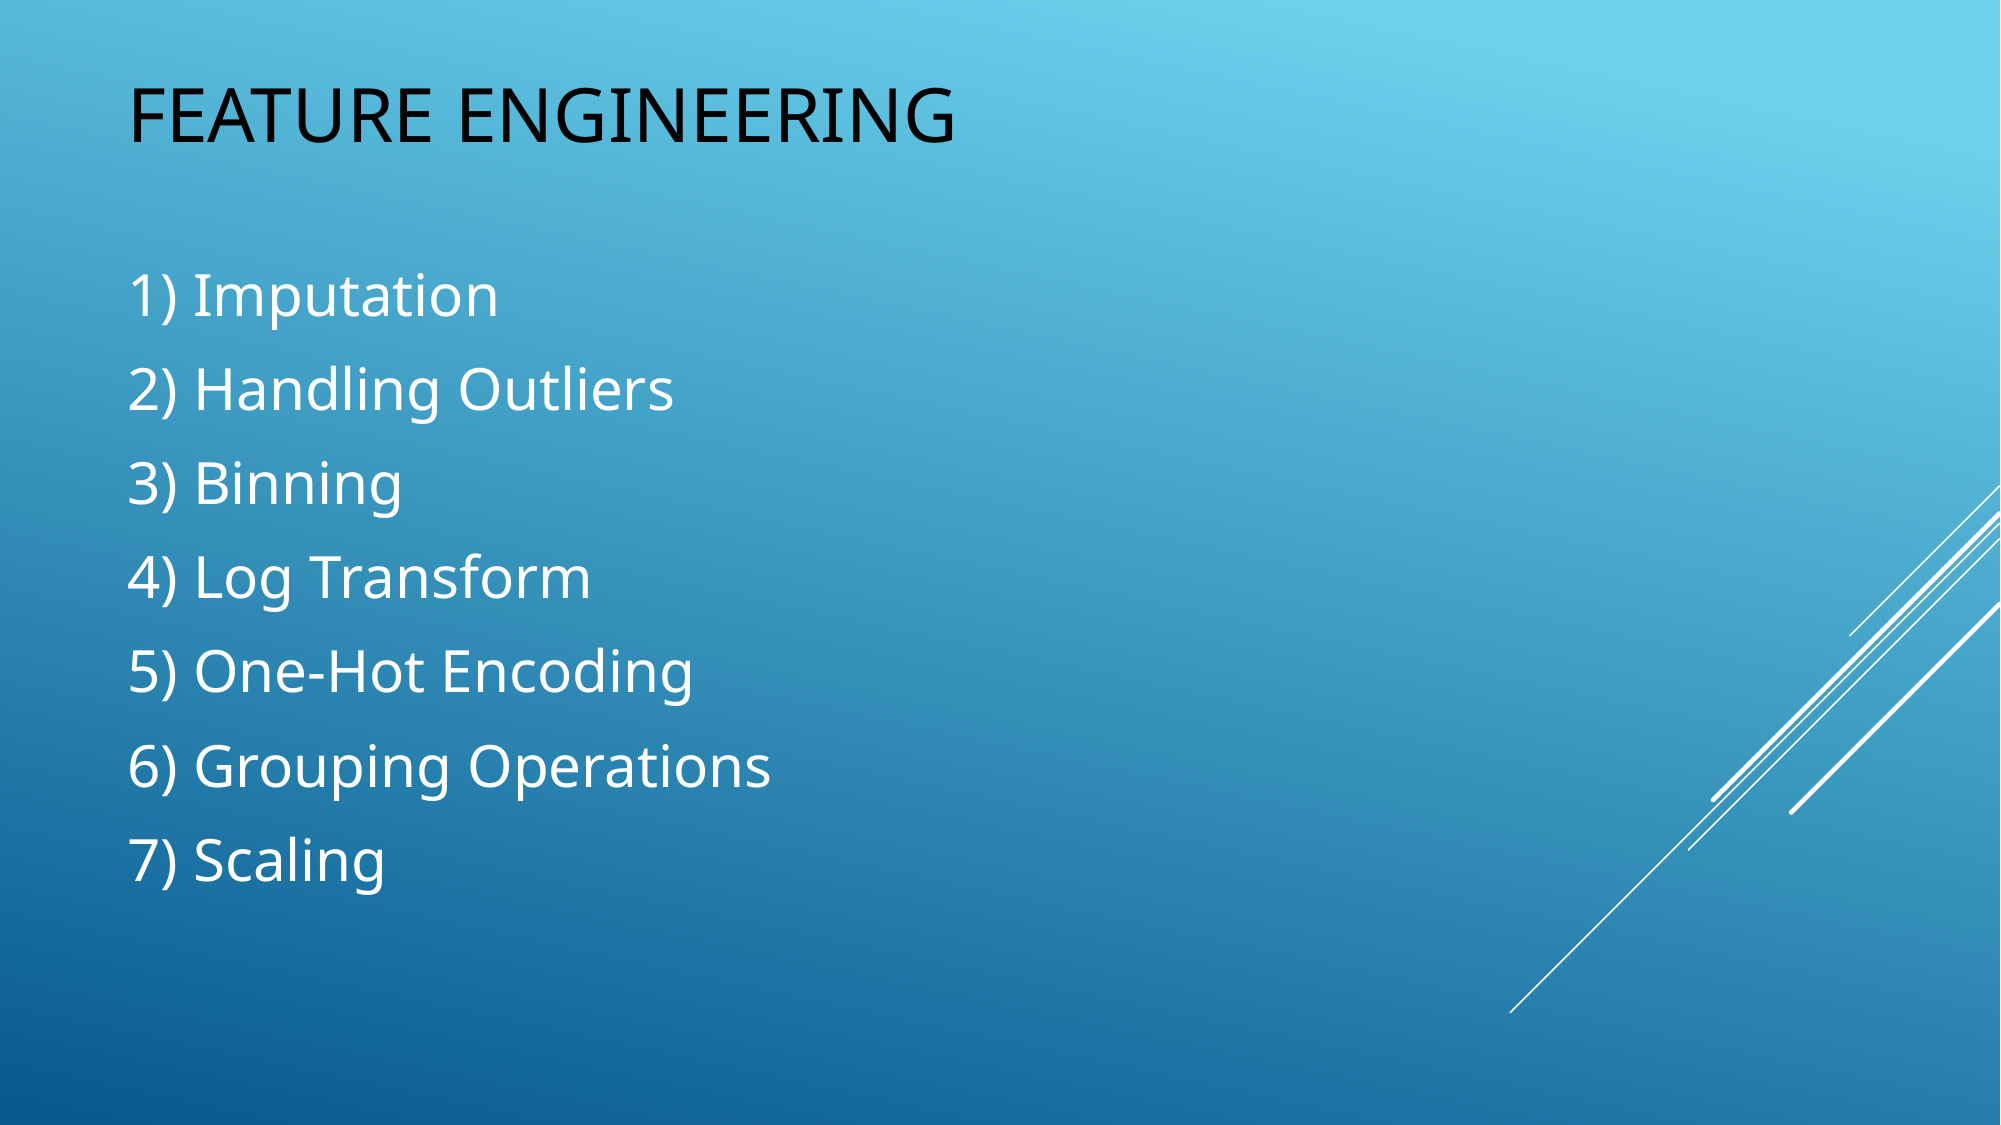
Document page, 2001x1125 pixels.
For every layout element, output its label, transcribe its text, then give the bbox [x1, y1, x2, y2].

title FEATURE ENGINEERING [112, 0, 1513, 173]
list 1) Imputation 2) Handling Outliers 3) Binning 4) Log Transform 5) One-Hot Encoding 6) Grouping Operations 7) Scaling [112, 173, 1513, 978]
